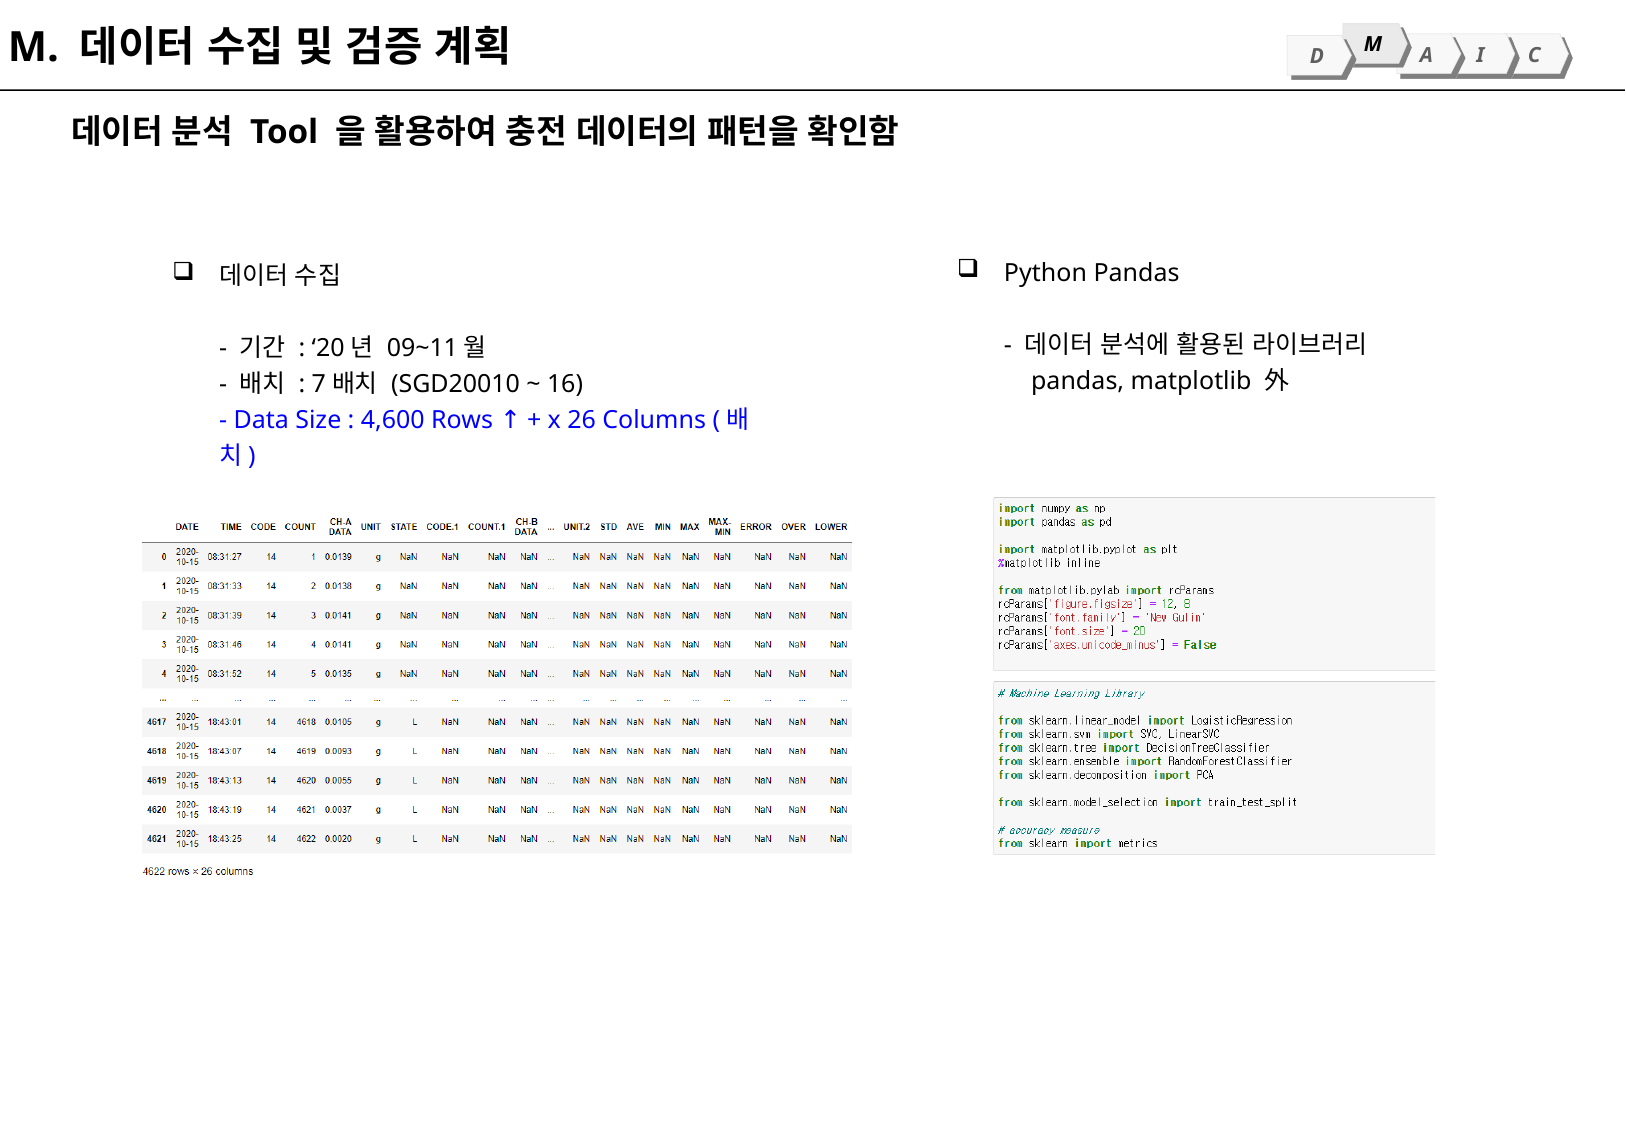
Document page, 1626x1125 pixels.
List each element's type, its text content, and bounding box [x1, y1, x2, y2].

picture [138, 514, 856, 881]
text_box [1286, 23, 1569, 76]
text_box 데이터 수집 - 기간 : ‘20년 09~11월 - 배치 : 7배치 (SGD20010 ~ 16) - Data Size : 4,600 Rows ↑ + x 26 Columns (배치) [157, 246, 802, 507]
text_box M. 데이터 수집 및 검증 계획 [0, 12, 527, 78]
text_box Python Pandas - 데이터 분석에 활용된 라이브러리 pandas, matplotlib 外 [942, 243, 1528, 402]
picture [989, 491, 1436, 859]
text_box 데이터 분석 Tool 을 활용하여 충전 데이터의 패턴을 확인함 [56, 98, 1614, 158]
